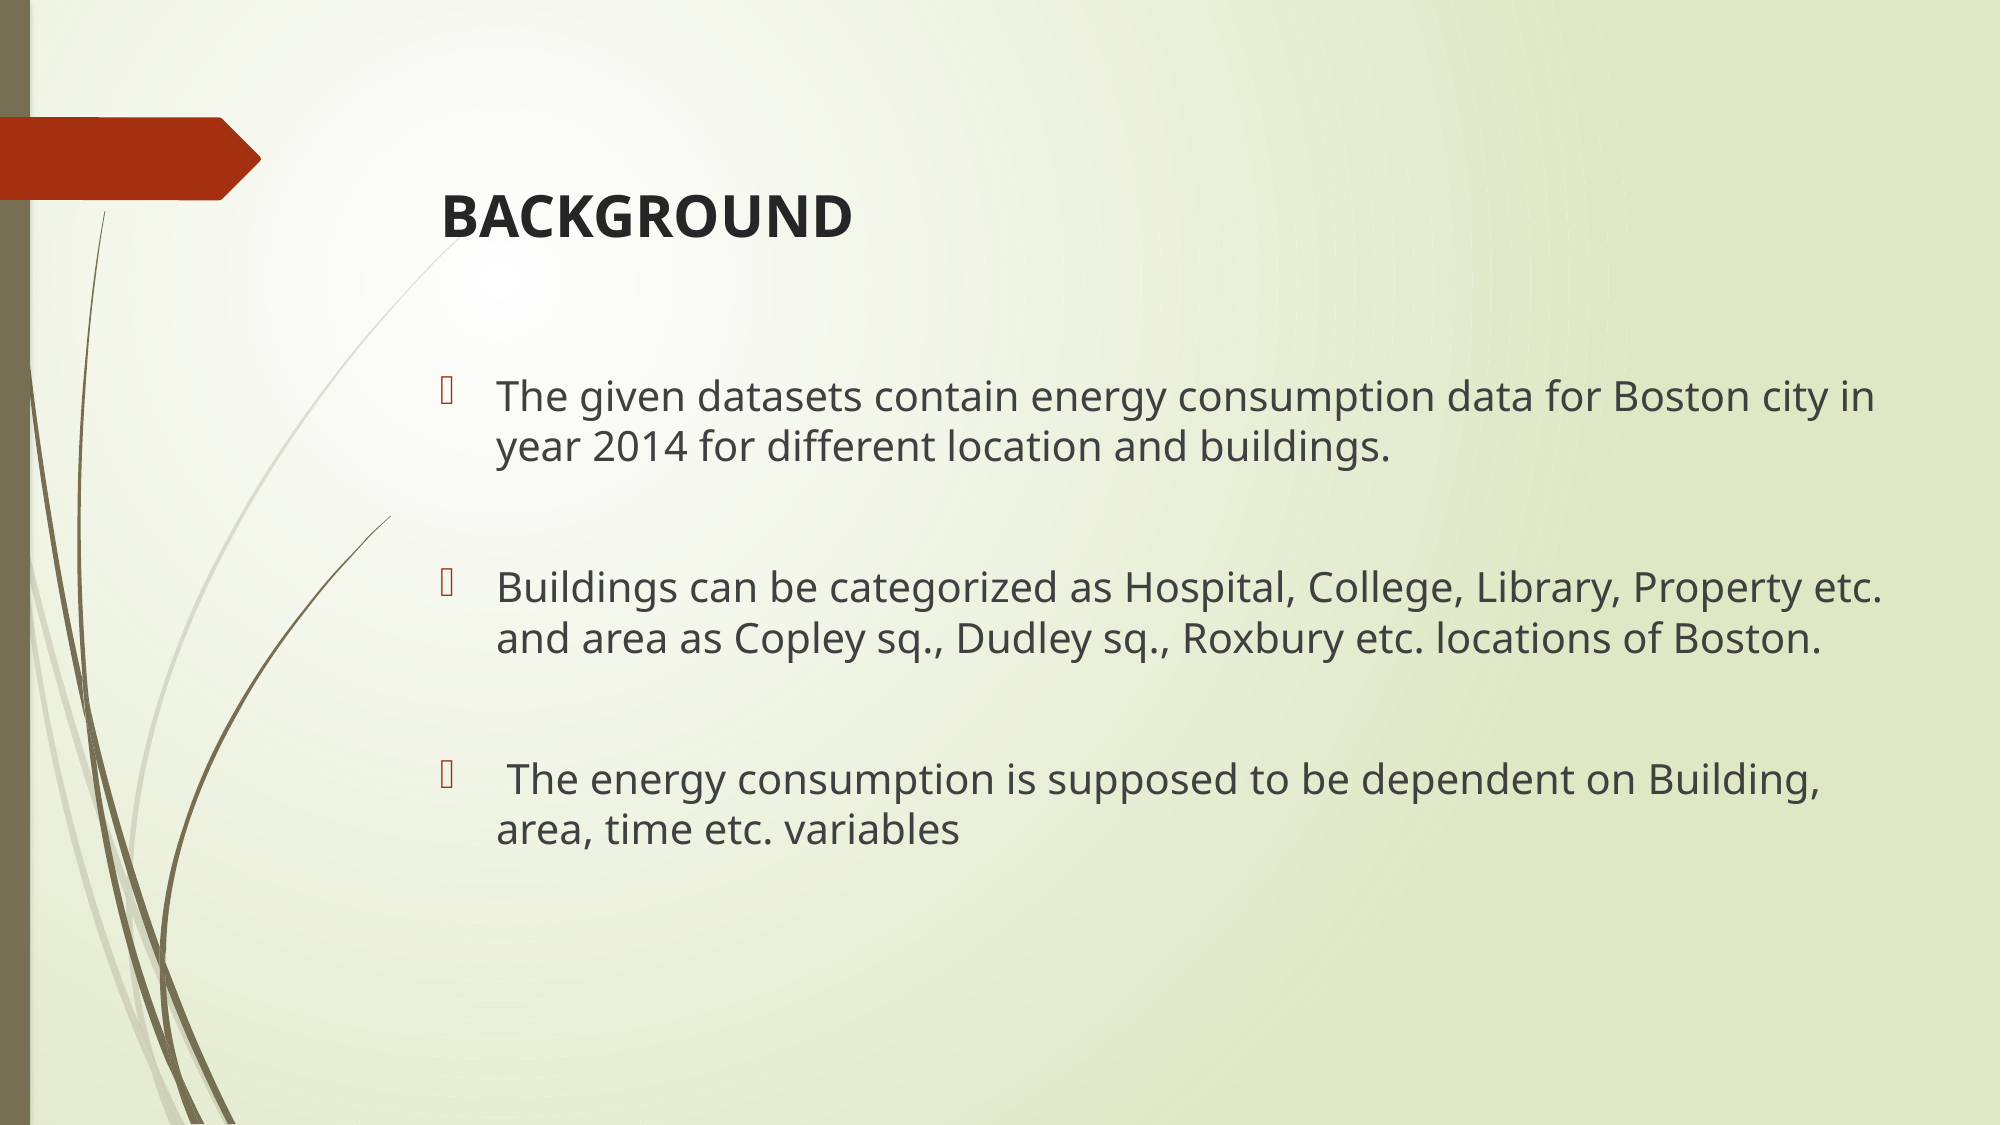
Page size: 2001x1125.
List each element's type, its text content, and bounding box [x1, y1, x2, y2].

list The given datasets contain energy consumption data for Boston city in year 2014 for different location and buildings. Buildings can be categorized as Hospital, College, Library, Property etc. and area as Copley sq., Dudley sq., Roxbury etc. locations of Boston. The energy consumption is supposed to be dependent on Building, area, time etc. variables [424, 362, 1925, 760]
title BACKGROUND [425, 102, 1888, 313]
